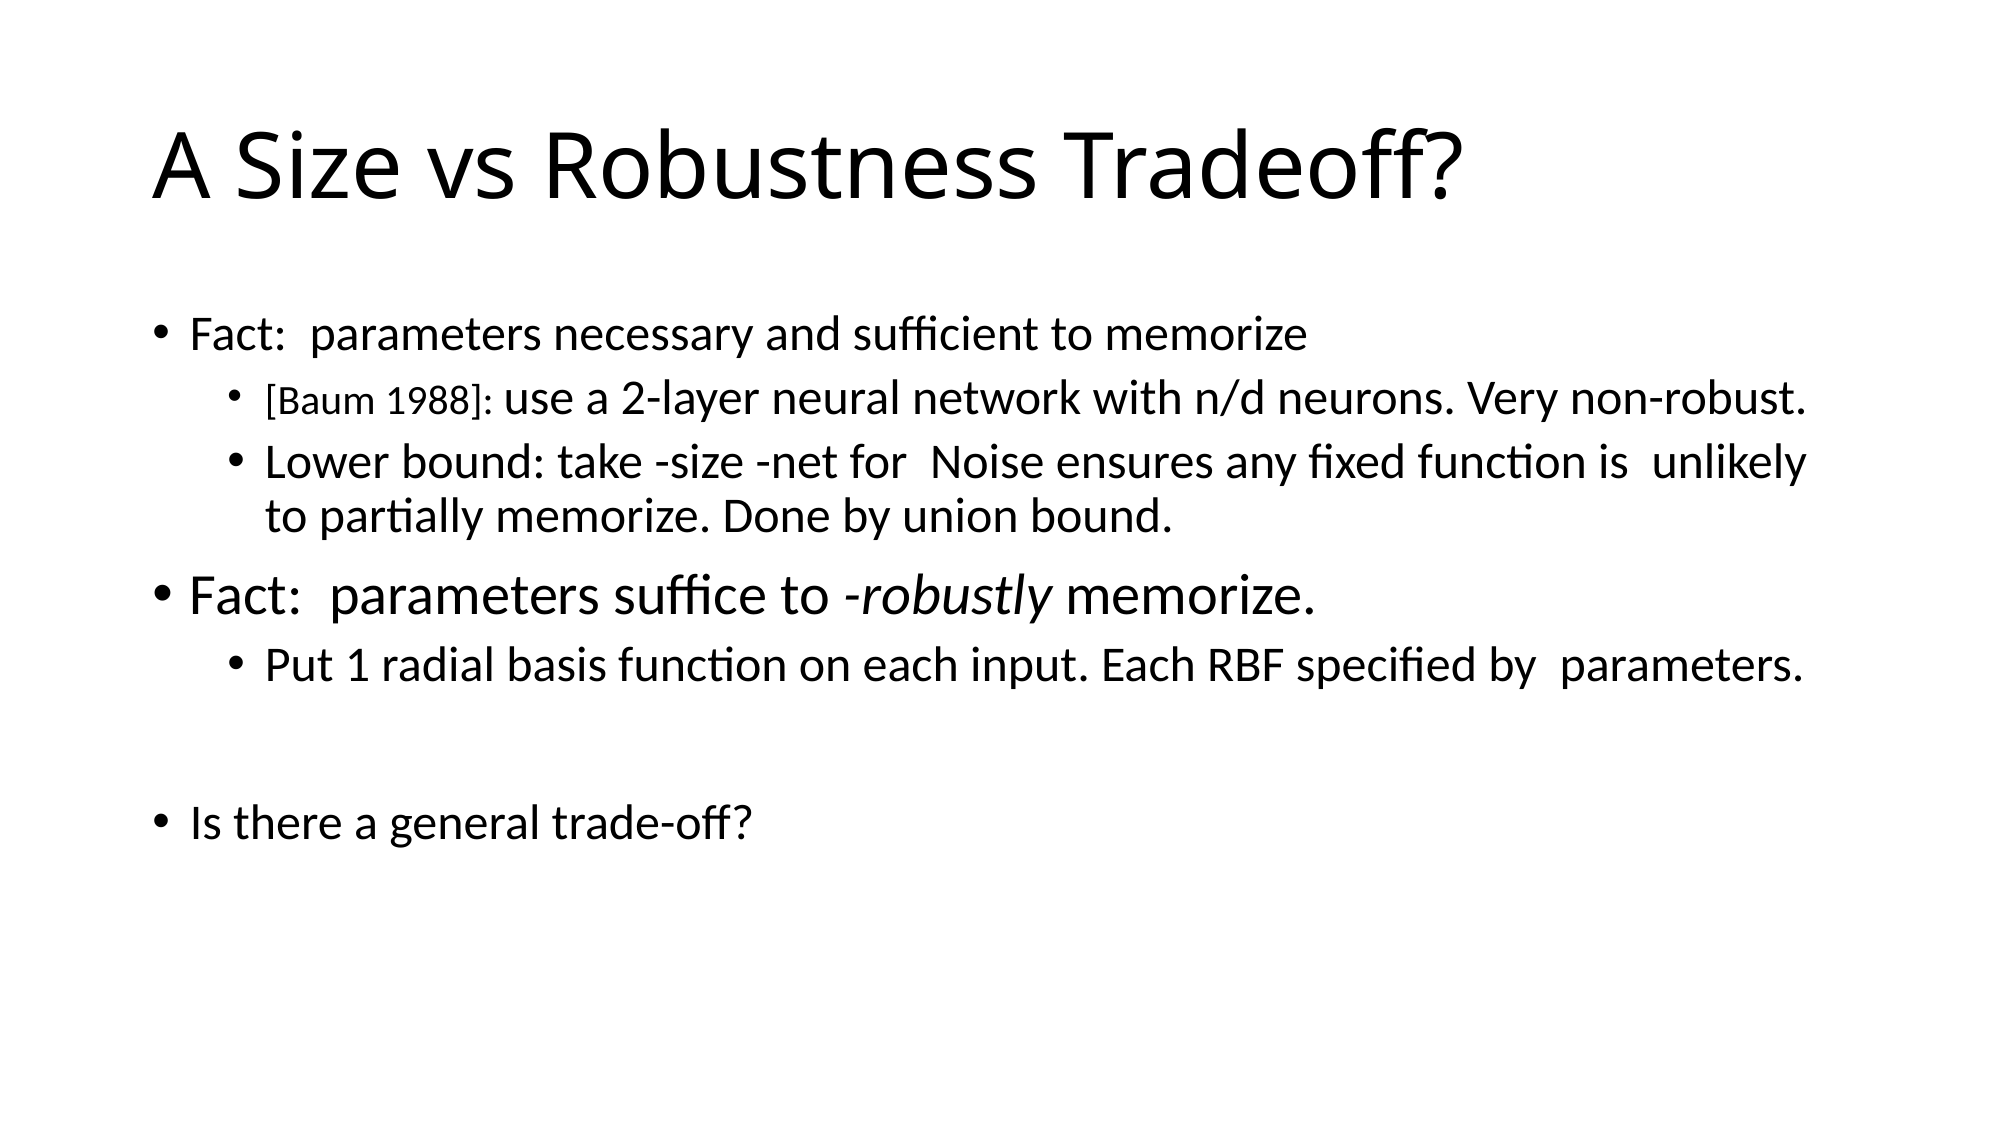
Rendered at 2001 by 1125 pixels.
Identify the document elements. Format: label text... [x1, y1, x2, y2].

title A Size vs Robustness Tradeoff? [137, 59, 1863, 278]
